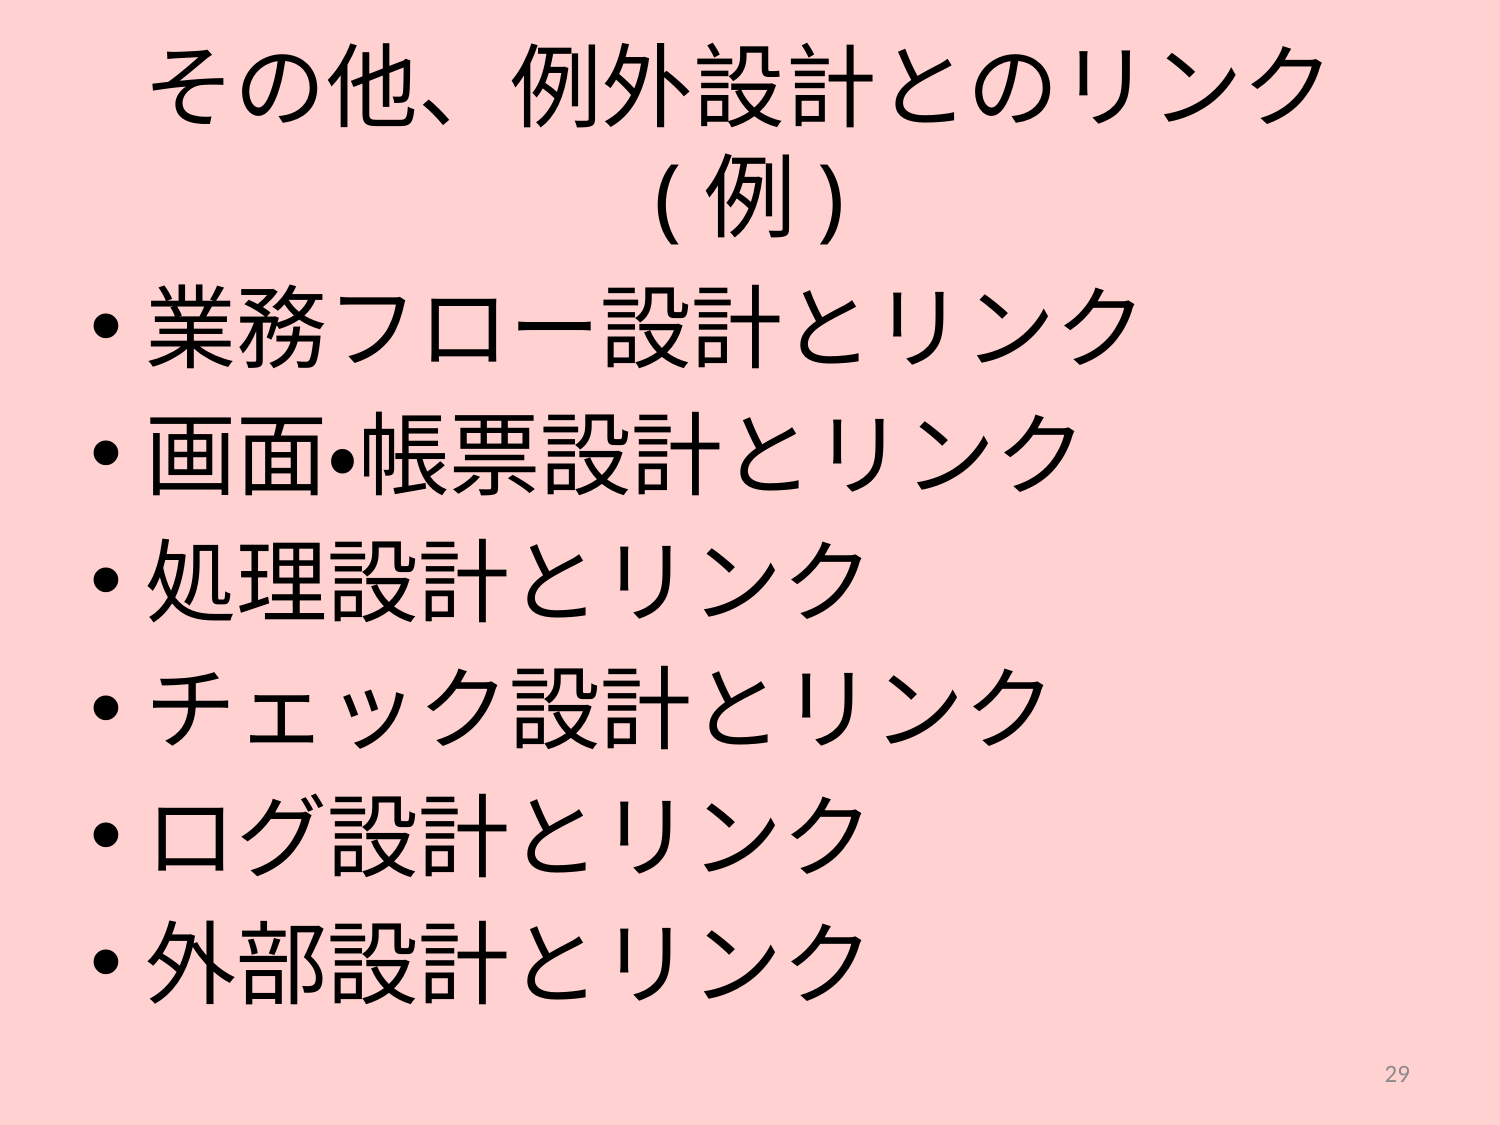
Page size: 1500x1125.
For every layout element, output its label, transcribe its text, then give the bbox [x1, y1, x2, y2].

list 業務フロー設計とリンク 画面・帳票設計とリンク 処理設計とリンク チェック設計とリンク ログ設計とリンク 外部設計とリンク [75, 262, 1425, 1025]
slide_number 29 [1074, 1042, 1425, 1103]
title その他、例外設計とのリンク(例) [75, 45, 1425, 233]
